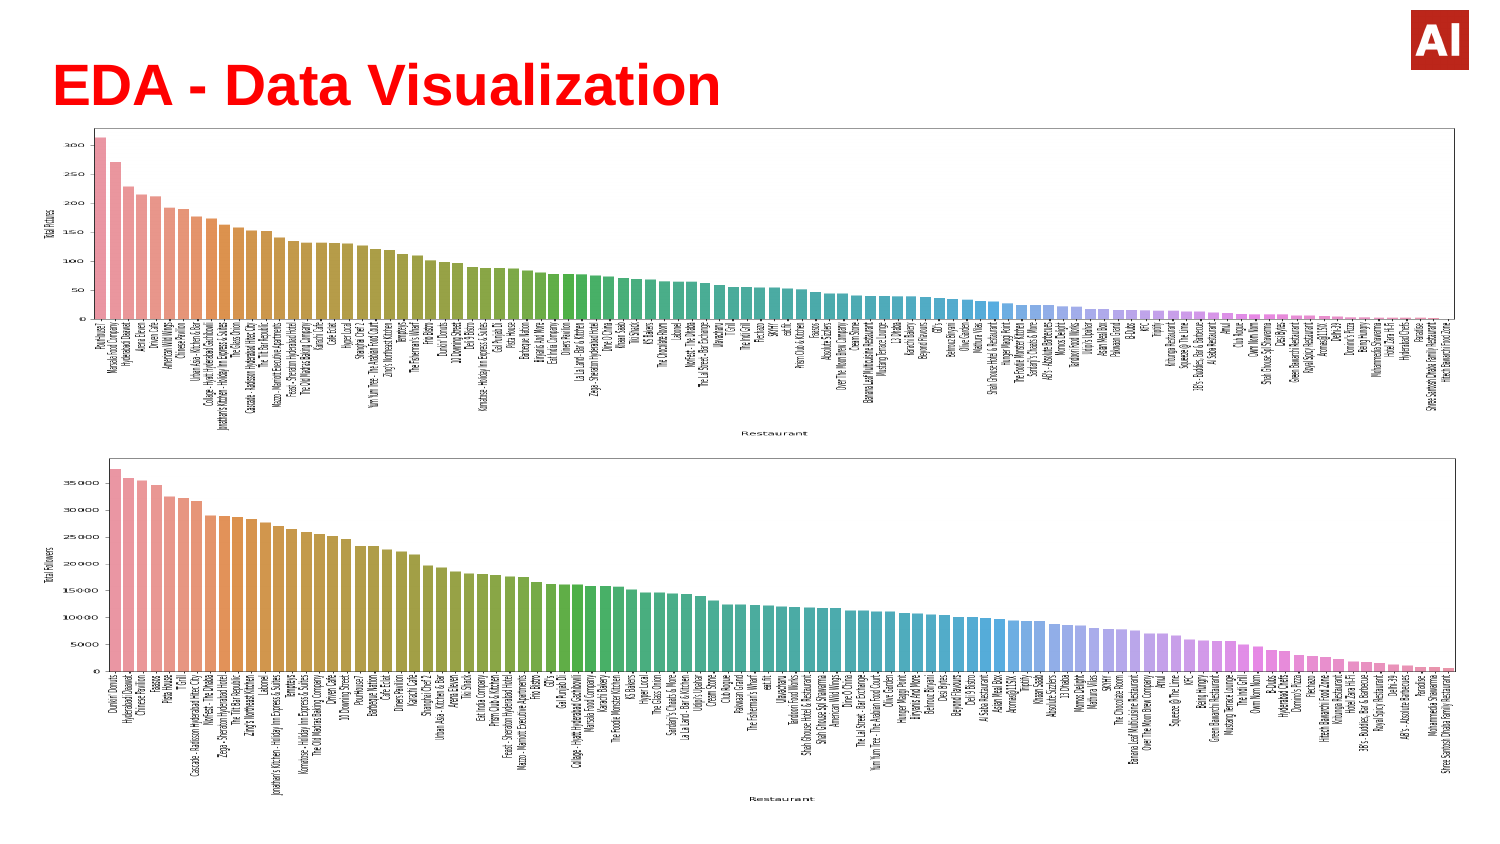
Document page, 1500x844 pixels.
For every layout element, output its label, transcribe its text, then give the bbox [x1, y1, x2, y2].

picture [36, 125, 1463, 439]
picture [1411, 10, 1469, 70]
picture [36, 455, 1463, 805]
text_box EDA - Data Visualization [37, 39, 828, 123]
